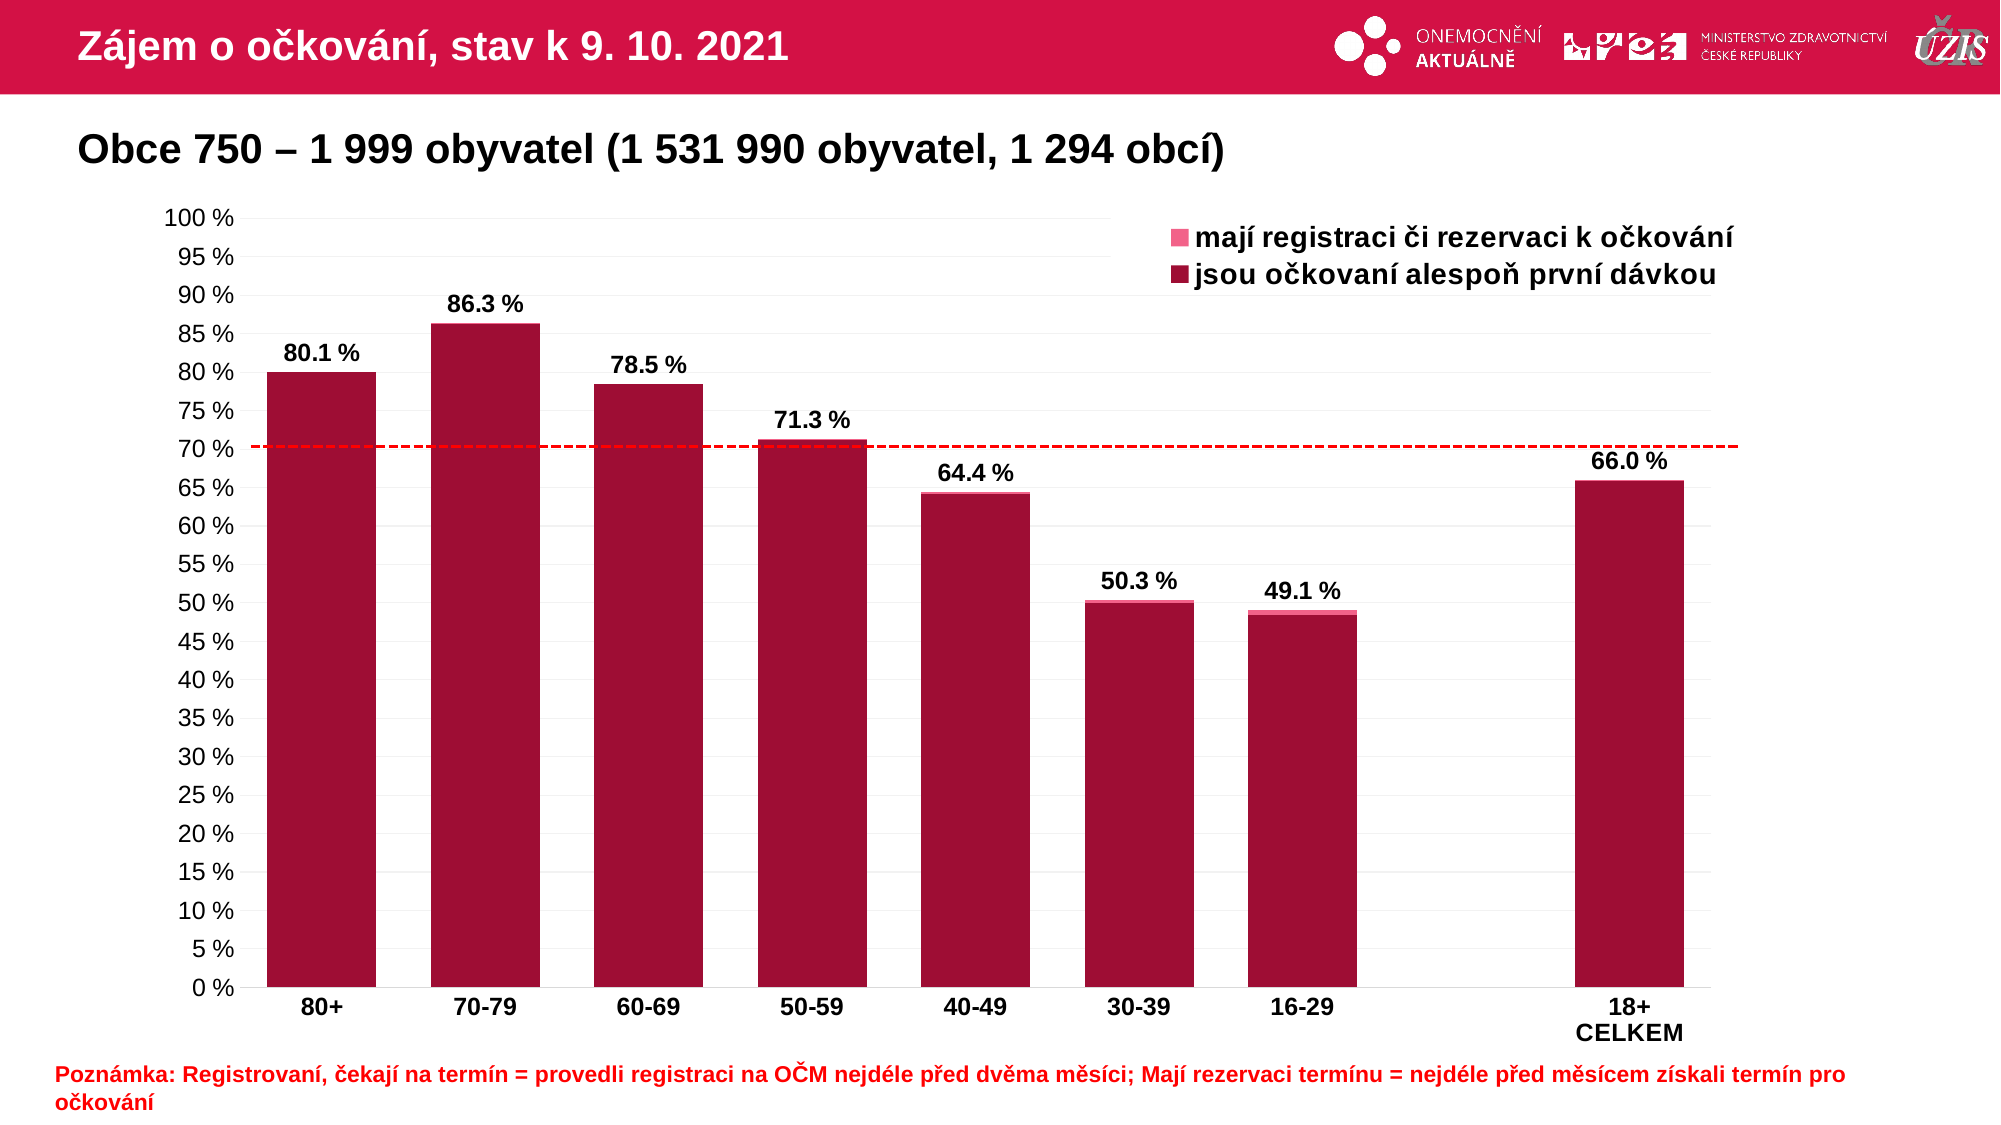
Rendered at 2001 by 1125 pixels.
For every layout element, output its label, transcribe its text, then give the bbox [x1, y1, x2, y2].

text_box Poznámka: Registrovaní, čekají na termín = provedli registraci na OČM nejdéle před dvěma měsíci; Mají rezervaci termínu = nejdéle před měsícem získali termín pro očkování [40, 1052, 1962, 1123]
picture [1334, 16, 1542, 76]
title Zájem o očkování, stav k 9. 10. 2021 [62, 0, 948, 95]
text_box Obce 750 – 1 999 obyvatel (1 531 990 obyvatel, 1 294 obcí) [62, 113, 1922, 179]
picture [1915, 15, 1989, 66]
chart [163, 190, 1822, 1051]
picture [1563, 31, 1888, 60]
